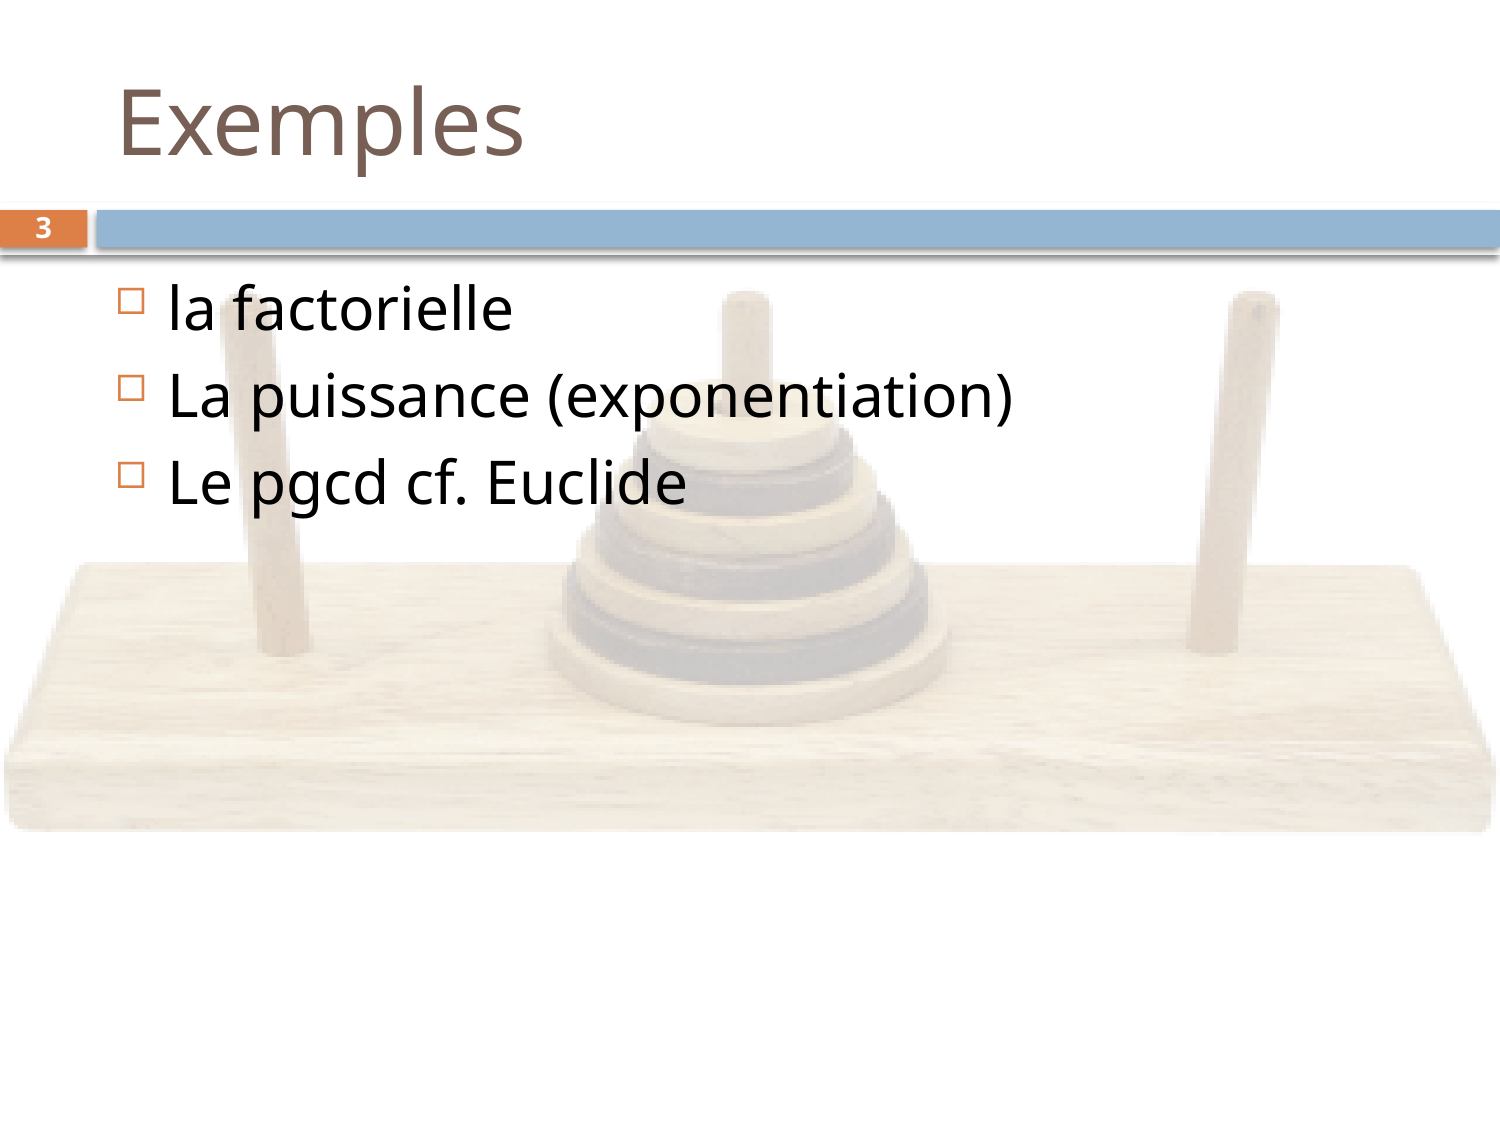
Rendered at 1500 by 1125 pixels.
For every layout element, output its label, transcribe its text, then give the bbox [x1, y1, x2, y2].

title Exemples [100, 37, 1438, 200]
slide_number 3 [0, 208, 88, 249]
list la factorielle La puissance (exponentiation) Le pgcd cf. Euclide [100, 262, 1438, 1000]
